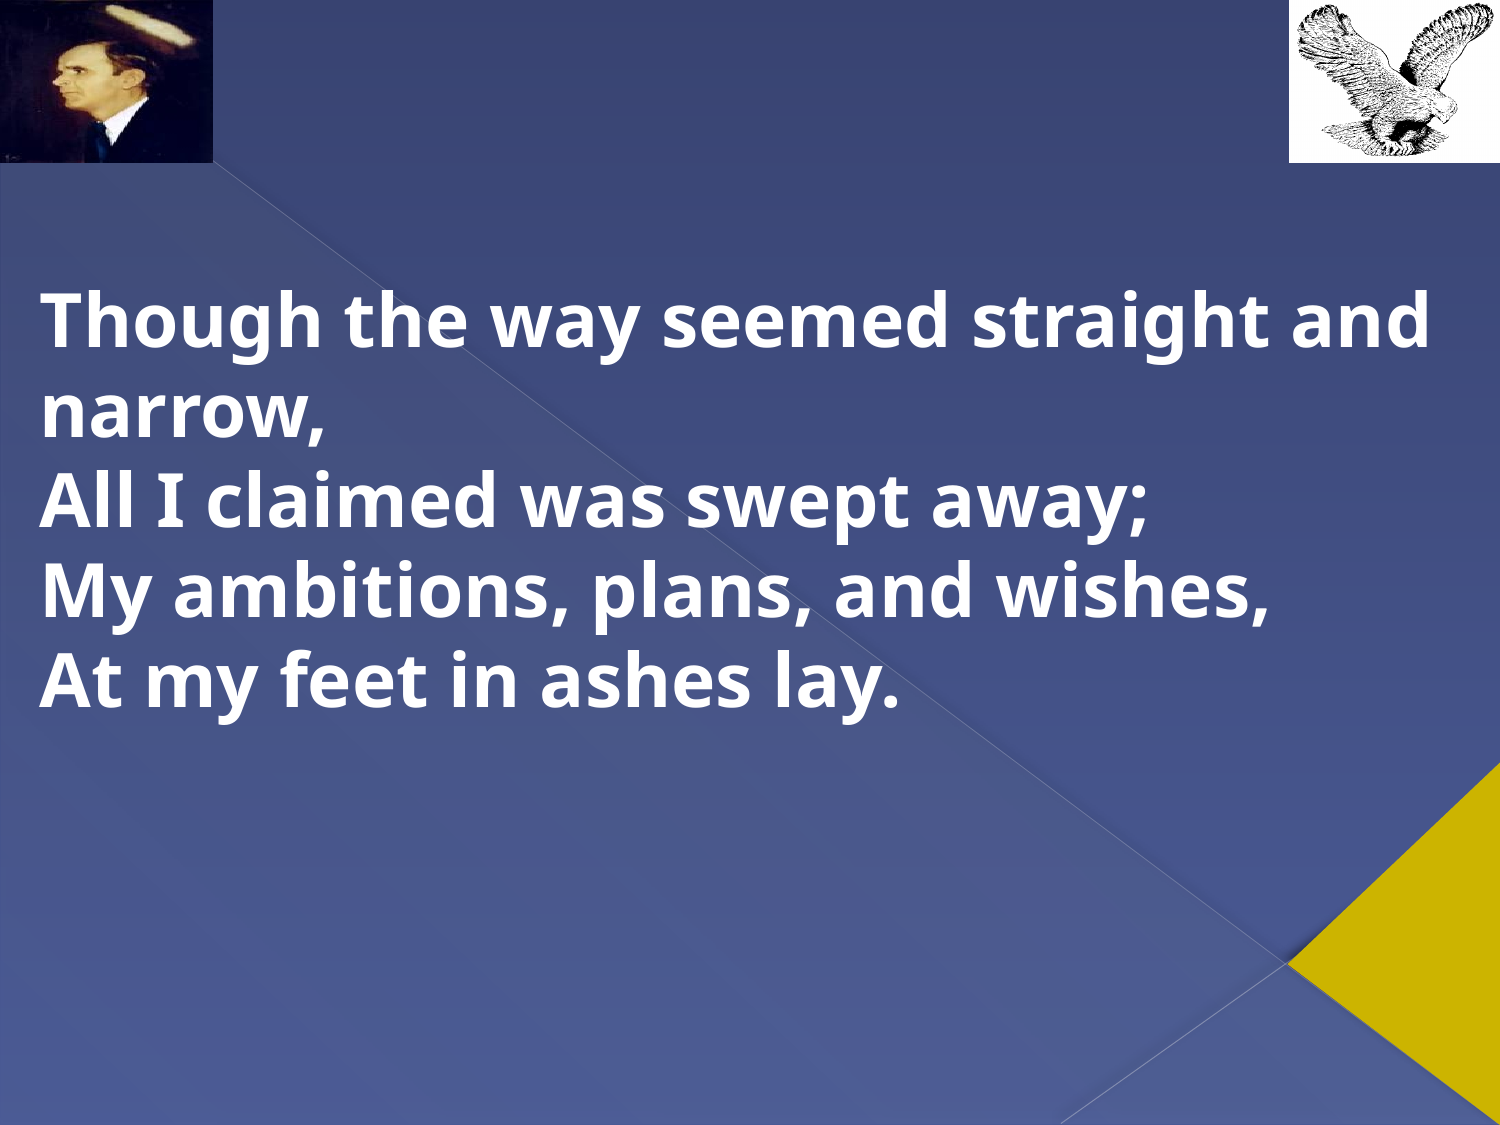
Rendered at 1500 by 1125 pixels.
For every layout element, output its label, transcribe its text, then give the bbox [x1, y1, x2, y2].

picture [0, 0, 213, 163]
text_box Though the way seemed straight and narrow, All I claimed was swept away; My ambitions, plans, and wishes, At my feet in ashes lay. [24, 174, 1500, 730]
text_box [1285, 760, 1500, 1125]
picture [1288, 0, 1500, 163]
